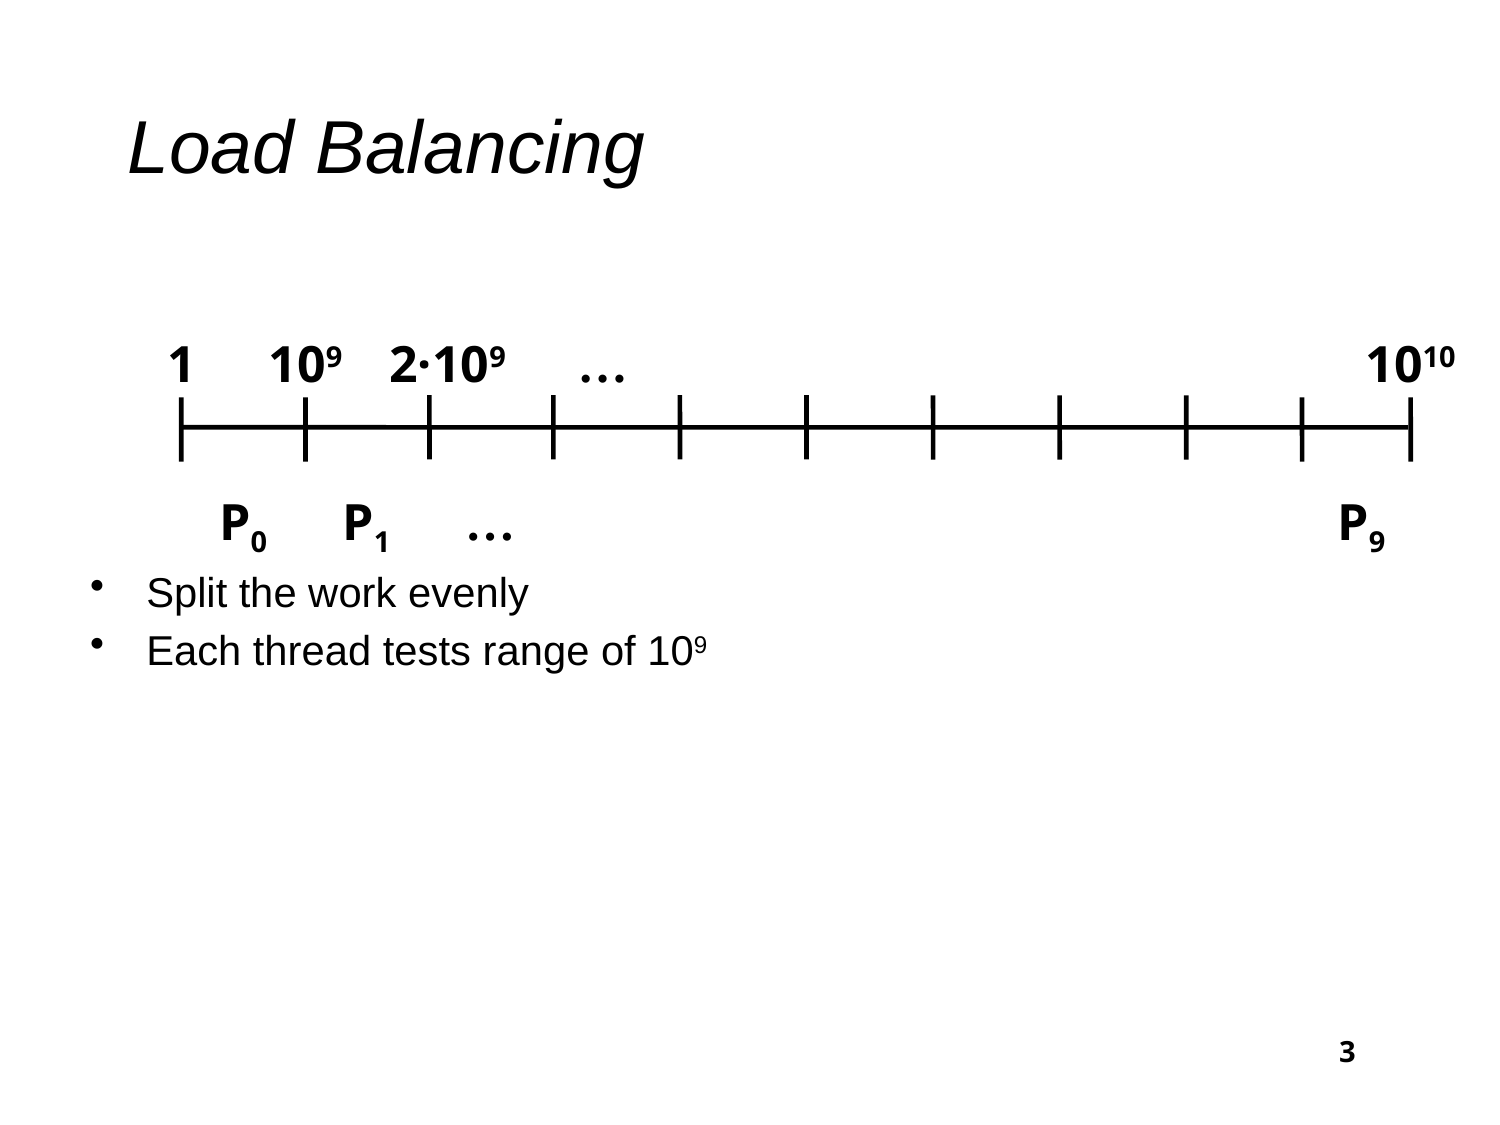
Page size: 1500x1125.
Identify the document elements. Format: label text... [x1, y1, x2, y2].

text_box … [562, 324, 643, 400]
text_box 3 [1058, 1040, 1371, 1101]
text_box P9 [1322, 483, 1401, 566]
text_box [1351, 324, 1471, 462]
text_box P0 [204, 483, 282, 566]
text_box 2·109 [374, 324, 521, 400]
list Split the work evenly Each thread tests range of 109 [74, 557, 1426, 1040]
text_box P1 [327, 483, 406, 566]
text_box 109 [253, 324, 358, 400]
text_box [154, 324, 208, 462]
title Load Balancing [112, 49, 1388, 238]
text_box … [450, 482, 530, 558]
